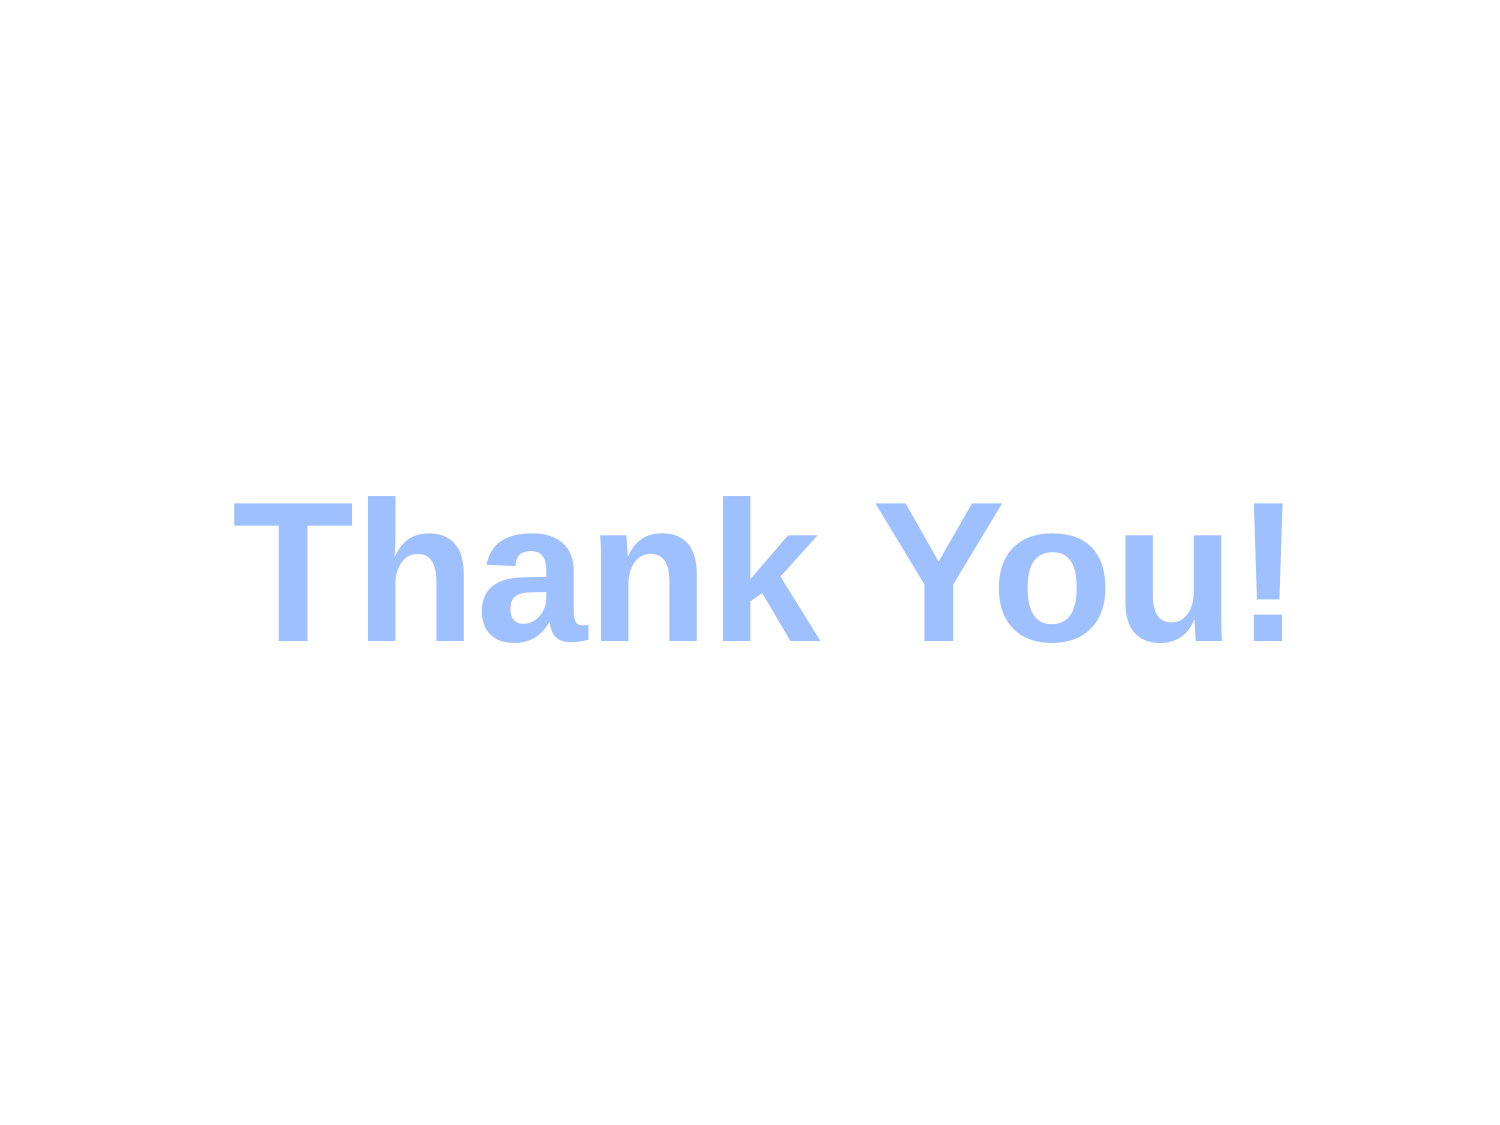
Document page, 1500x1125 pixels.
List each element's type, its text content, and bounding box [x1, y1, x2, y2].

text_box Thank You! [217, 433, 1319, 689]
